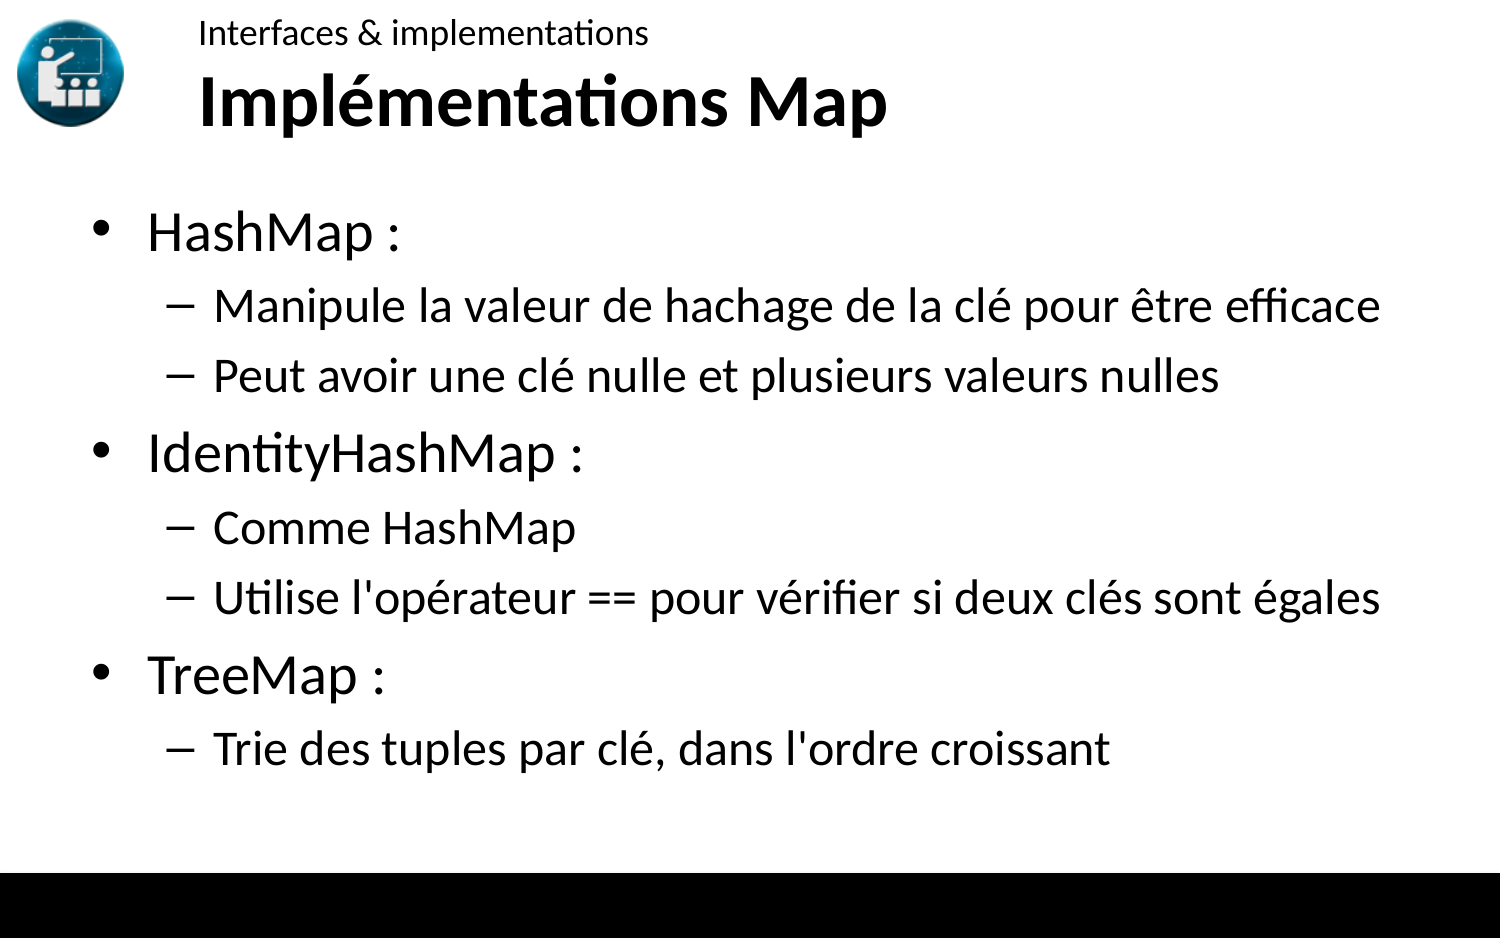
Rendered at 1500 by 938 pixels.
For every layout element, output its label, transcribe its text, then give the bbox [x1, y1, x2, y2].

picture [39, 46, 101, 107]
list HashMap : Manipule la valeur de hachage de la clé pour être efficace Peut avoir une clé nulle et plusieurs valeurs nulles IdentityHashMap : Comme HashMap Utilise l'opérateur == pour vérifier si deux clés sont égales TreeMap : Trie des tuples par clé, dans l'ordre croissant [76, 185, 1436, 880]
text_box [419, 28, 450, 90]
title Implémentations Map [183, 56, 1459, 138]
picture [17, 19, 125, 127]
picture [49, 37, 102, 75]
list Interfaces & implementations [183, 0, 1459, 56]
